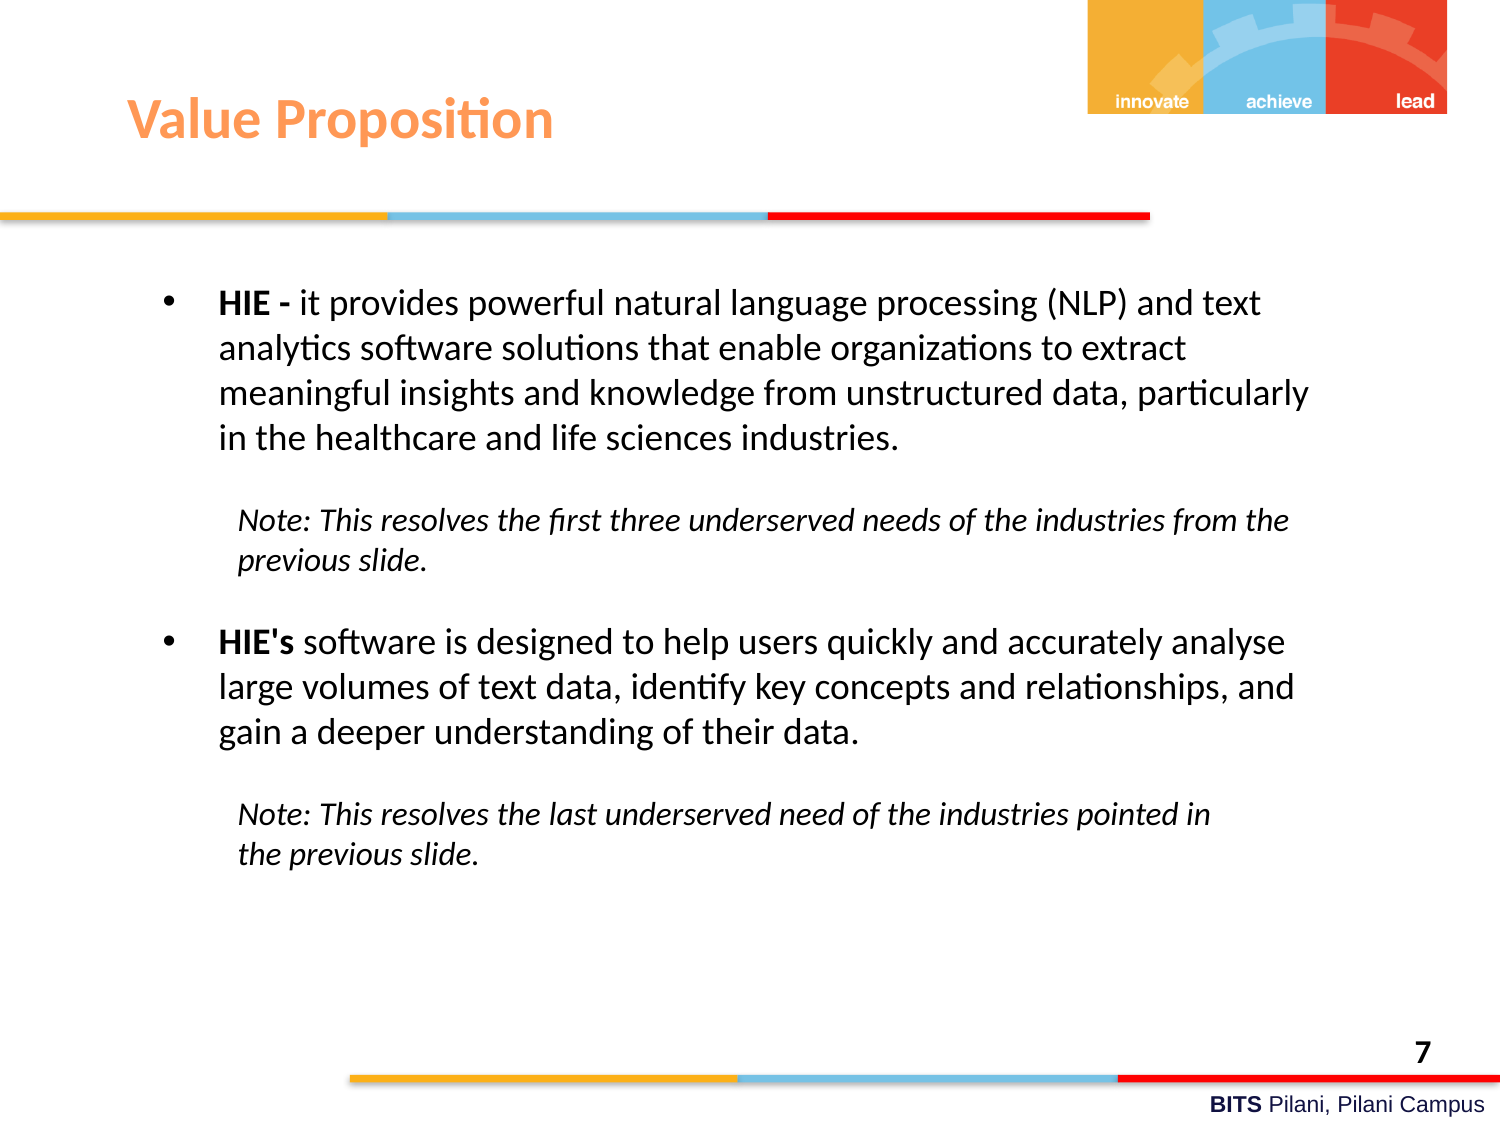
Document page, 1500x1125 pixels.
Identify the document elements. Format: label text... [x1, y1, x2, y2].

title Value Proposition [112, 45, 1069, 185]
slide_number 7 [1399, 1023, 1500, 1072]
picture [1087, 0, 1448, 114]
list [87, 243, 1451, 986]
text_box HIE - it provides powerful natural language processing (NLP) and text analytics software solutions that enable organizations to extract meaningful insights and knowledge from unstructured data, particularly in the healthcare and life sciences industries. Note: This resolves the first three underserved needs of the industries from the previous slide. HIE's software is designed to help users quickly and accurately analyse large volumes of text data, identify key concepts and relationships, and gain a deeper understanding of their data. Note: This resolves the last underserved need of the industries pointed in the previous slide. [147, 270, 1352, 880]
